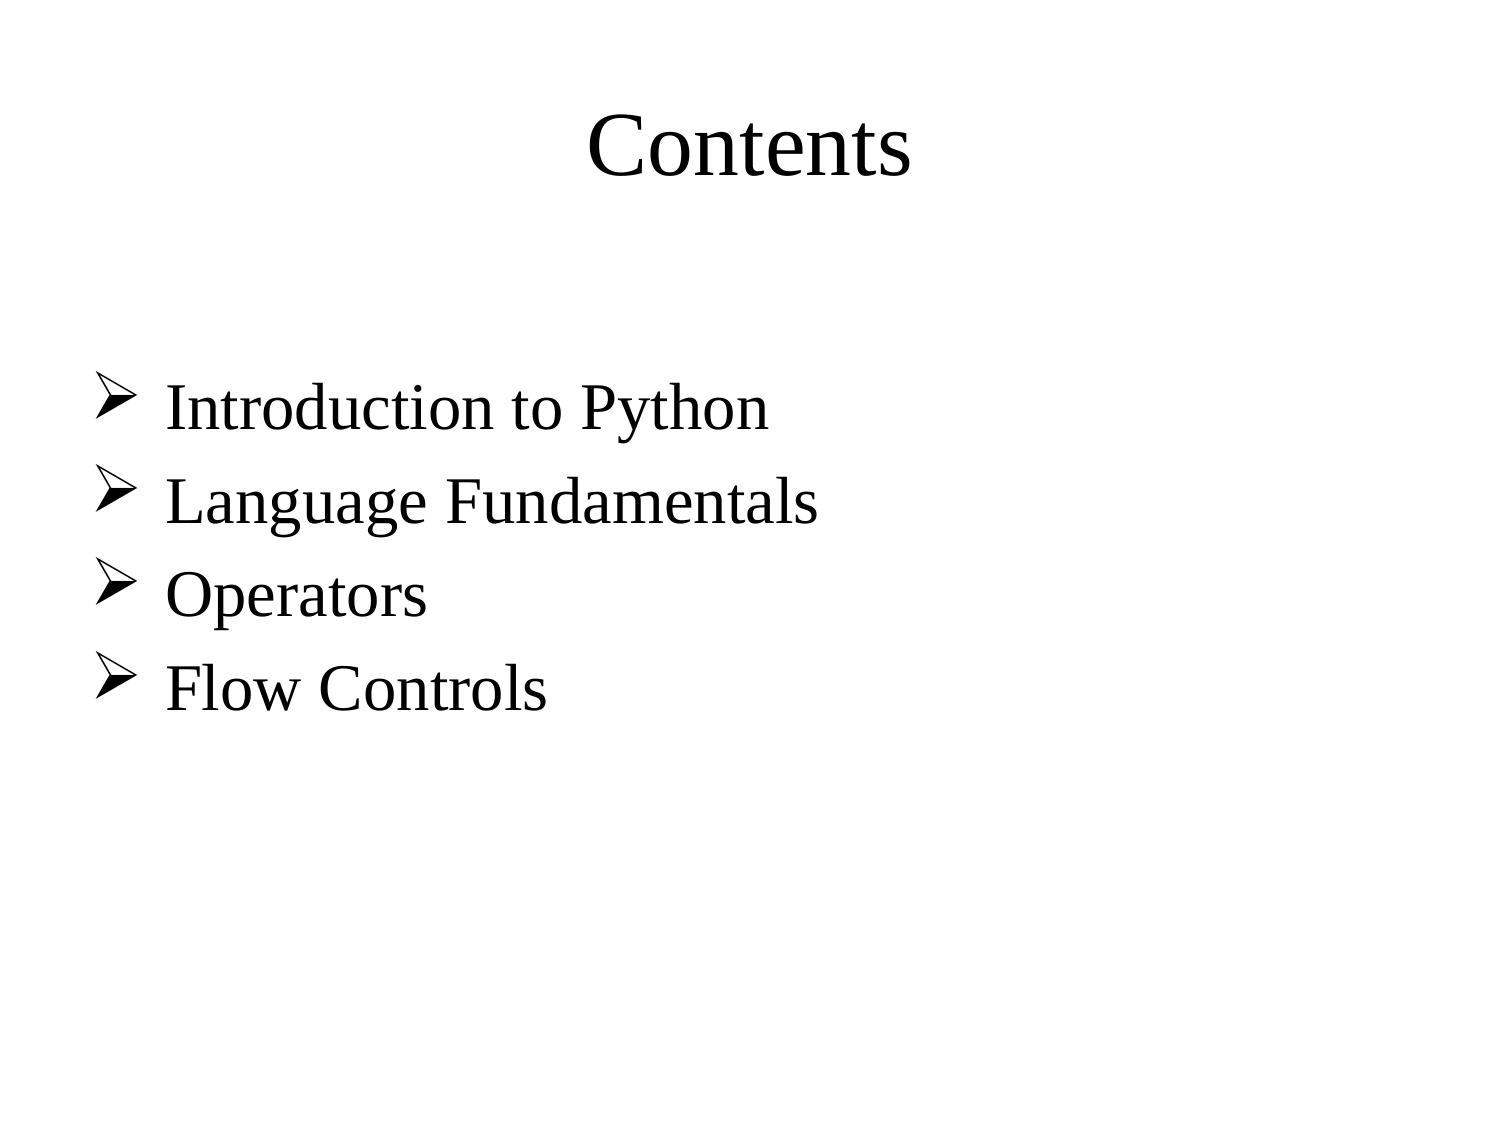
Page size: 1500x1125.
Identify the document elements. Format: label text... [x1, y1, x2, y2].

list Introduction to Python Language Fundamentals Operators Flow Controls [75, 262, 1425, 1005]
title Contents [75, 45, 1425, 233]
